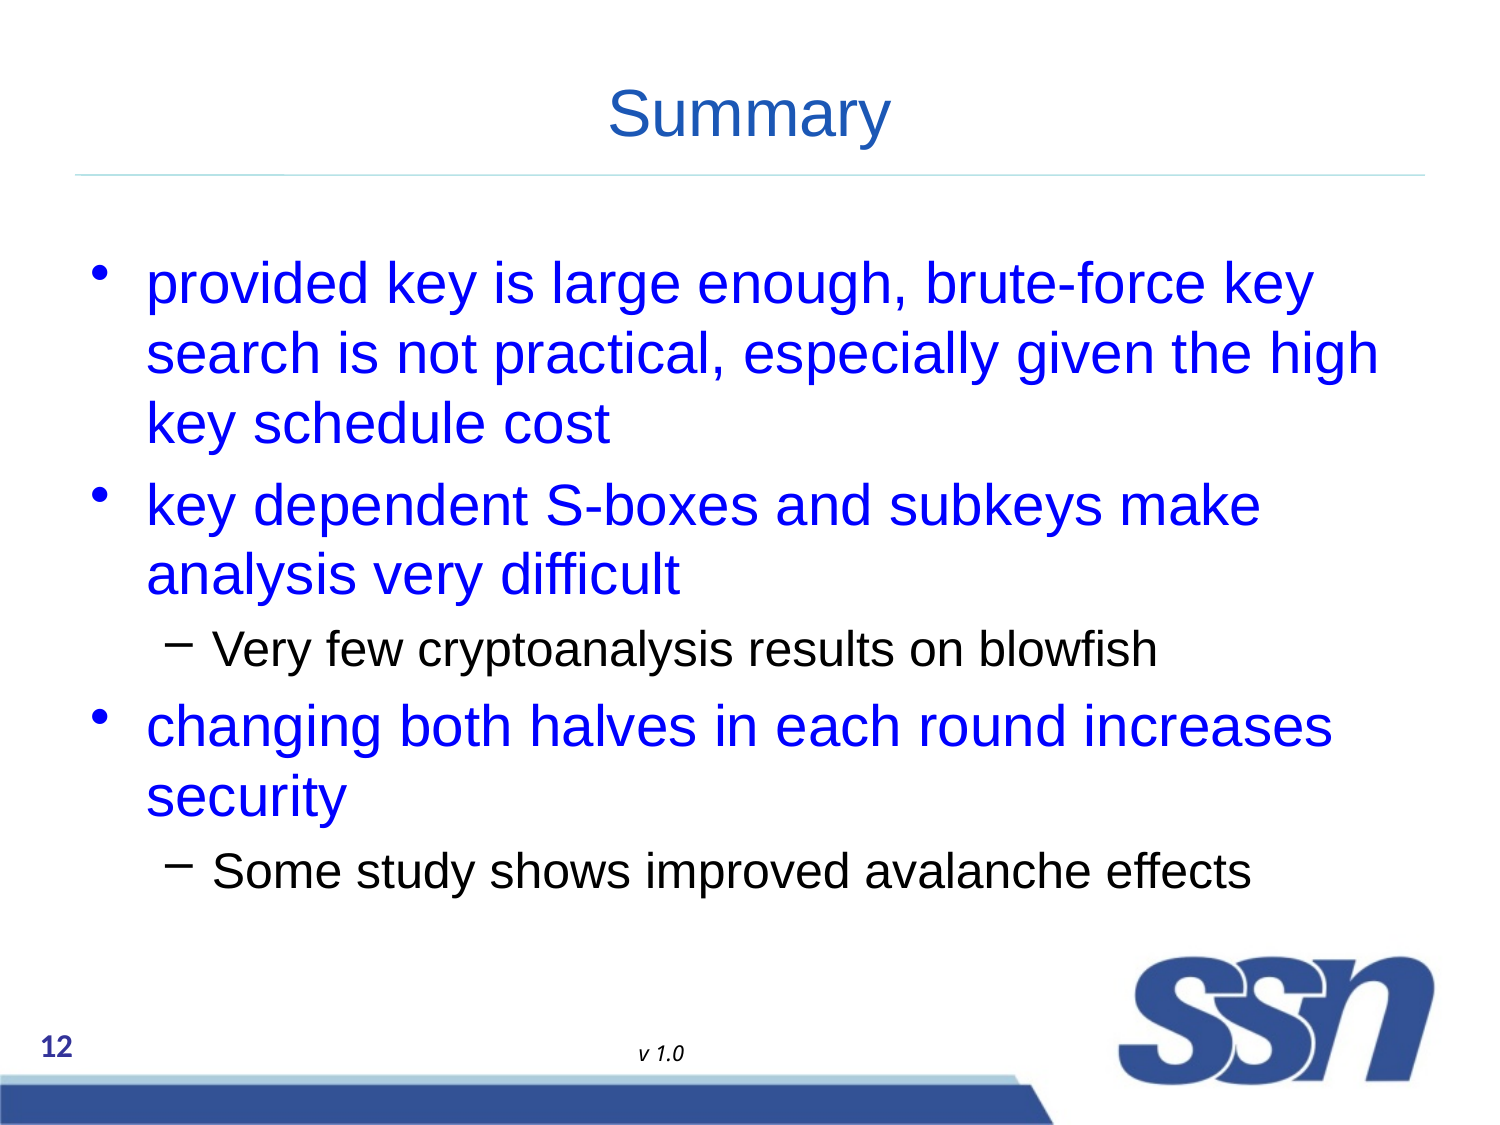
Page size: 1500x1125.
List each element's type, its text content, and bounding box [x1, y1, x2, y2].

title Summary [75, 45, 1425, 175]
picture [0, 913, 1500, 1125]
list provided key is large enough, brute-force key search is not practical, especially given the high key schedule cost key dependent S-boxes and subkeys make analysis very difficult Very few cryptoanalysis results on blowfish changing both halves in each round increases security Some study shows improved avalanche effects [75, 237, 1425, 1005]
